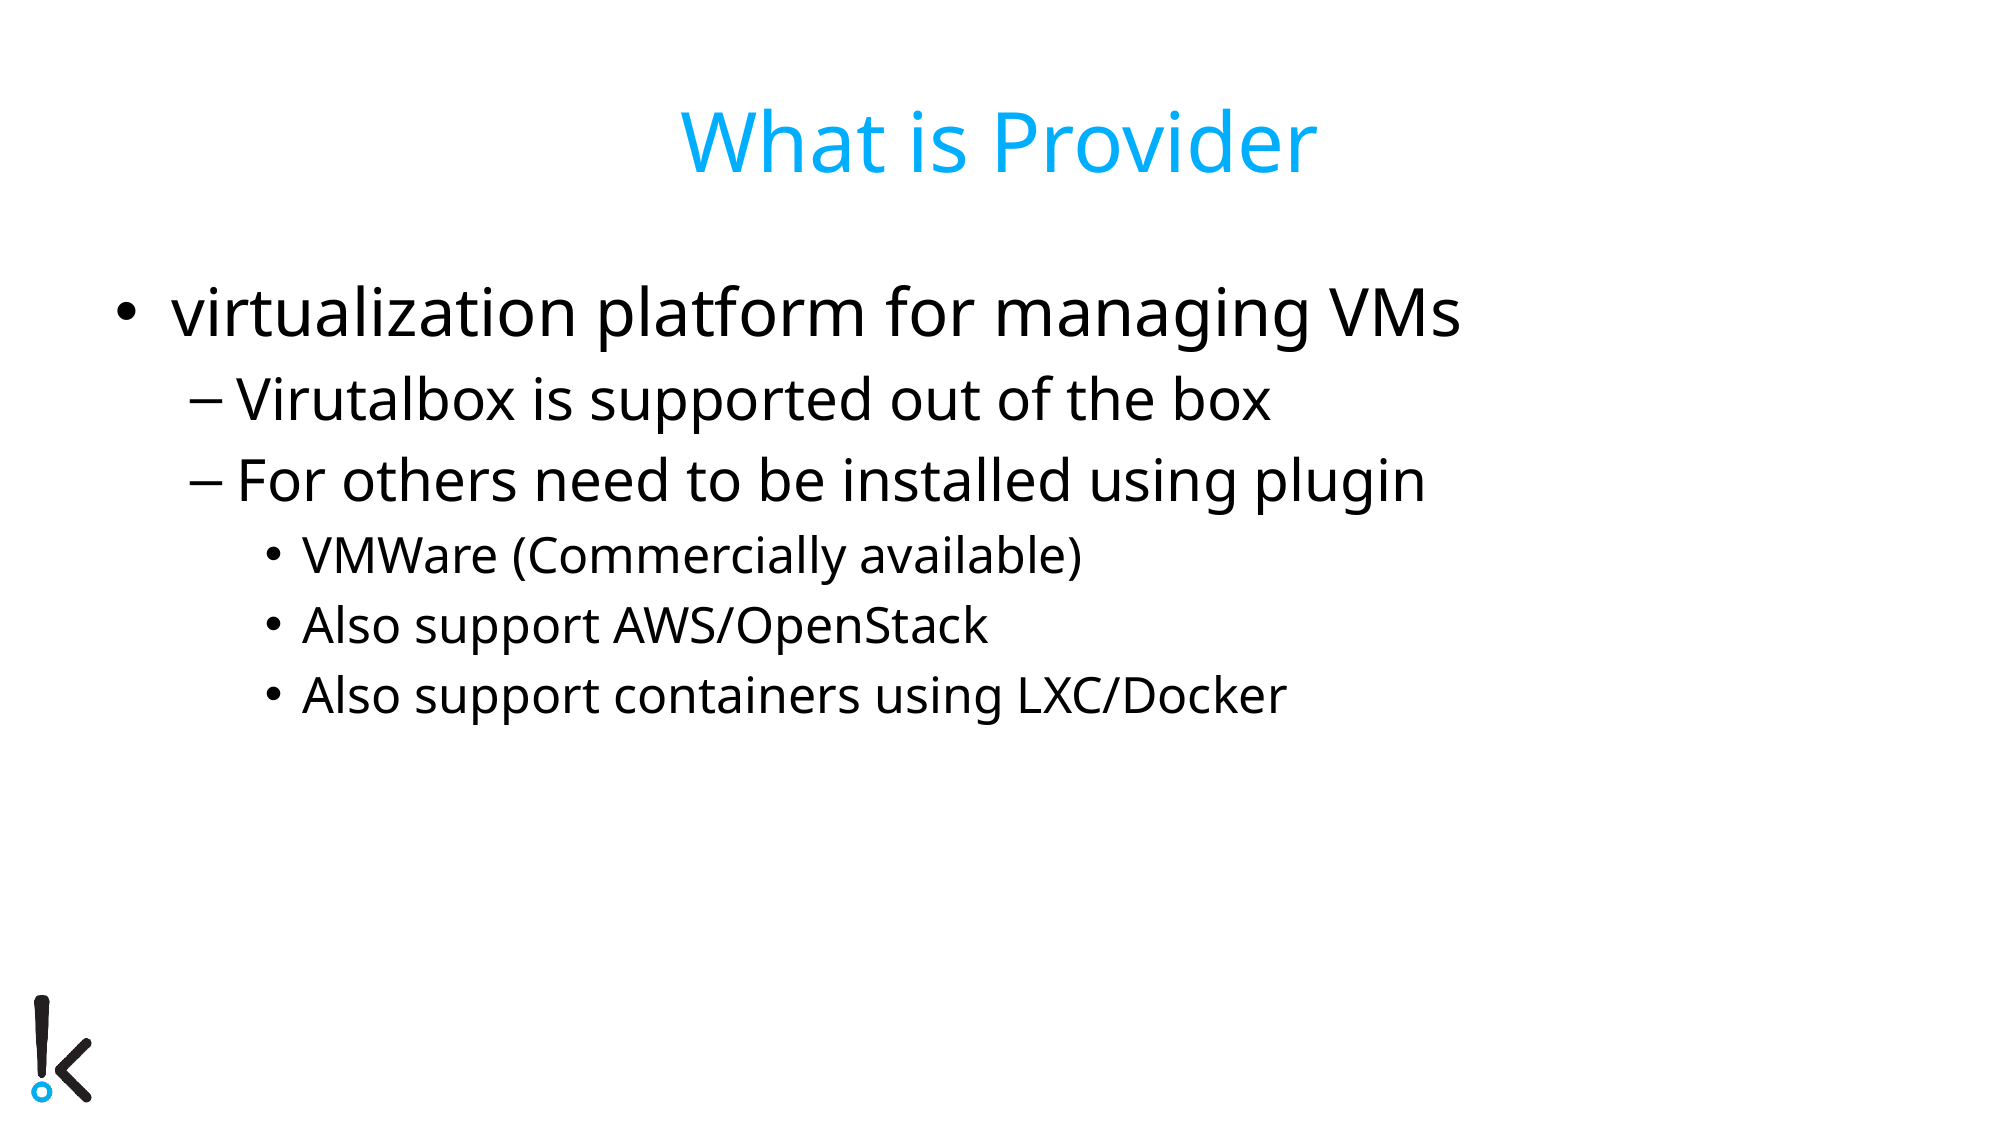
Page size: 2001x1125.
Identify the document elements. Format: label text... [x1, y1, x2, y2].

list virtualization platform for managing VMs Virutalbox is supported out of the box For others need to be installed using plugin VMWare (Commercially available) Also support AWS/OpenStack Also support containers using LXC/Docker [99, 262, 1900, 1005]
title What is Provider [99, 45, 1900, 233]
picture [0, 985, 125, 1116]
